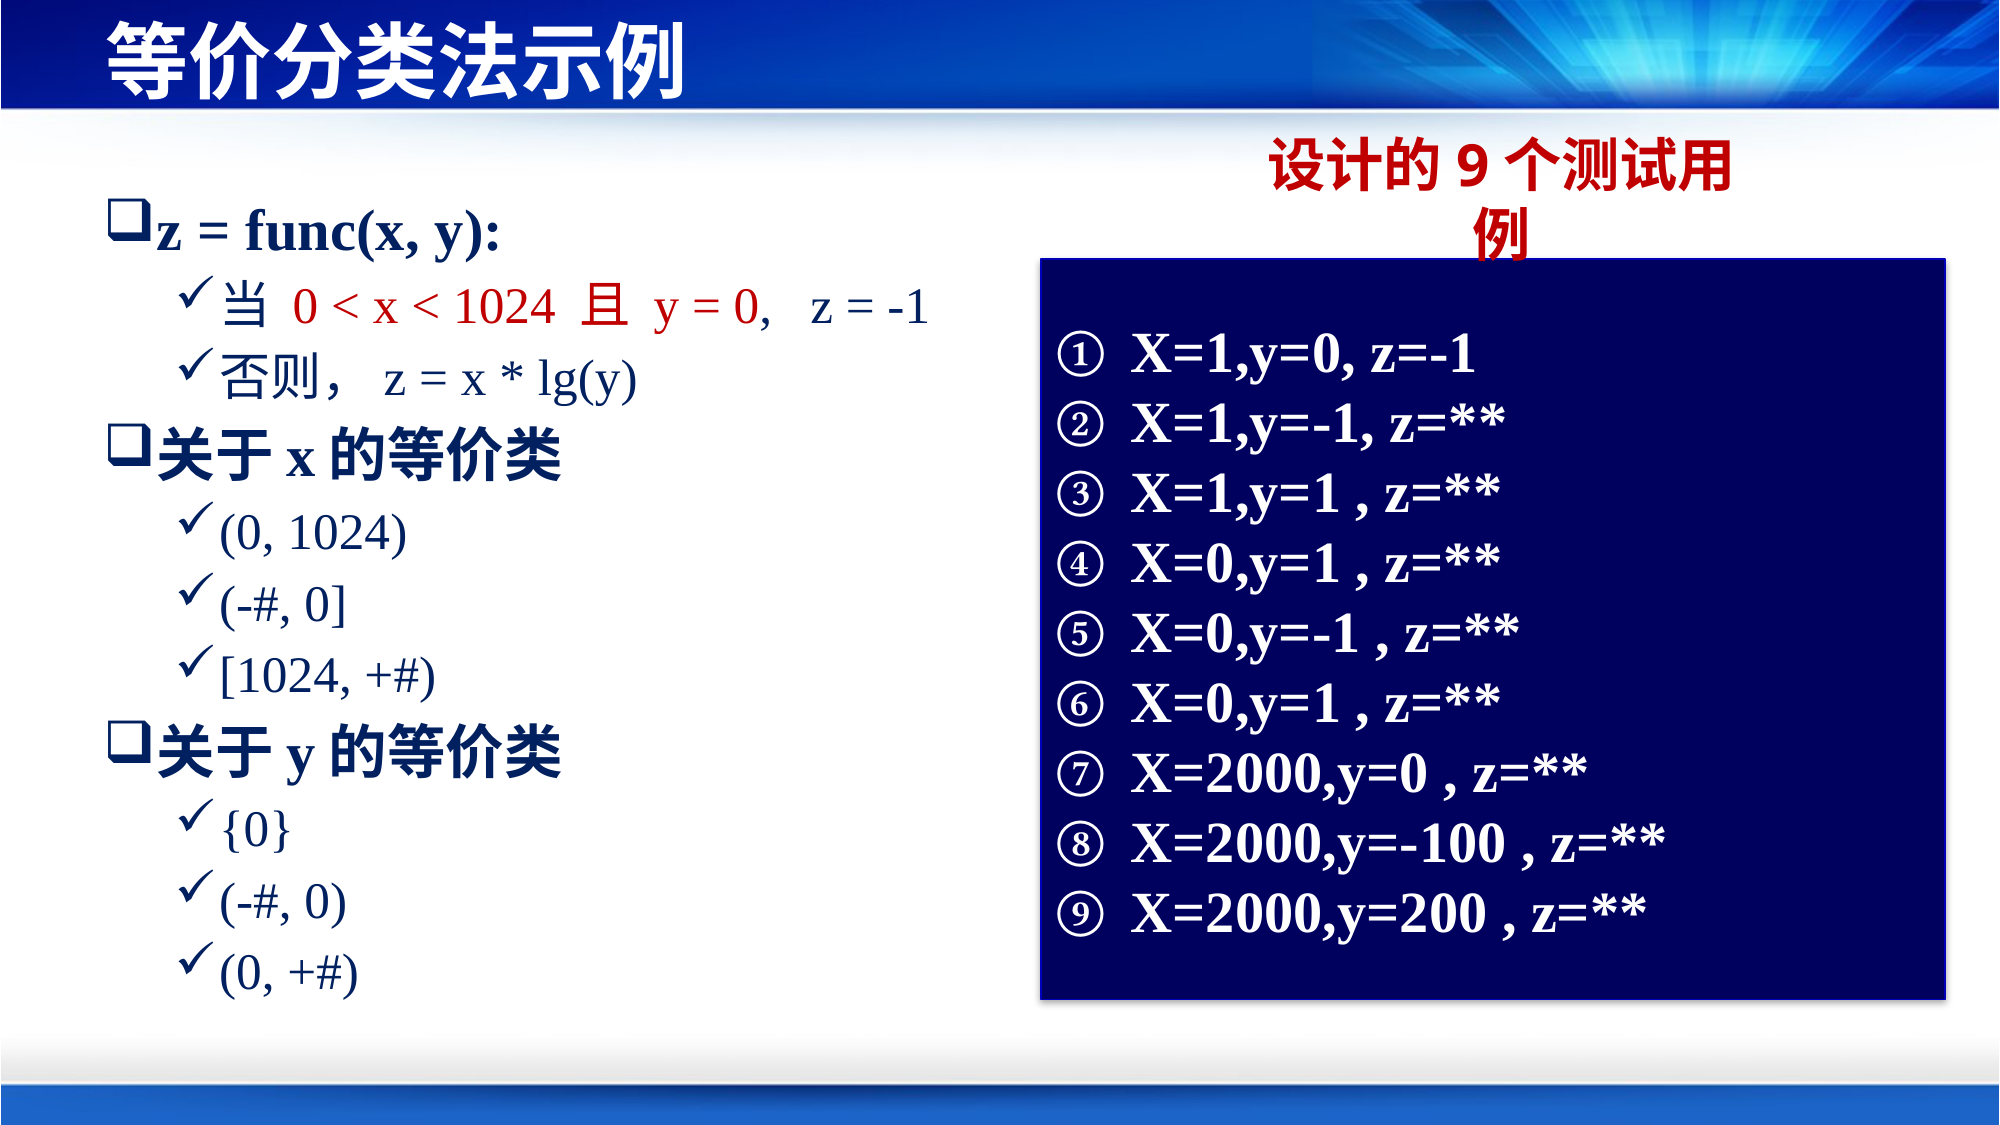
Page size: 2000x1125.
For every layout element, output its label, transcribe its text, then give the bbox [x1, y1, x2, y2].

text_box X=1,y=0, z=-1 X=1,y=-1, z=** X=1,y=1 , z=** X=0,y=1 , z=** X=0,y=-1 , z=** X=0,y=1 , z=** X=2000,y=0 , z=** X=2000,y=-100 , z=** X=2000,y=200 , z=** [1040, 258, 1946, 1000]
title 等价分类法示例 [90, 1, 1880, 118]
picture [1, 0, 1999, 1125]
text_box 设计的9个测试用例 [1228, 134, 1776, 262]
list z = func(x, y): 当 0 < x < 1024 且 y = 0, z = -1 否则，z = x * lg(y) 关于x的等价类 (0, 1024) (-#, 0] [1024, +#) 关于y的等价类 {0} (-#, 0) (0, +#) [88, 184, 1880, 1012]
